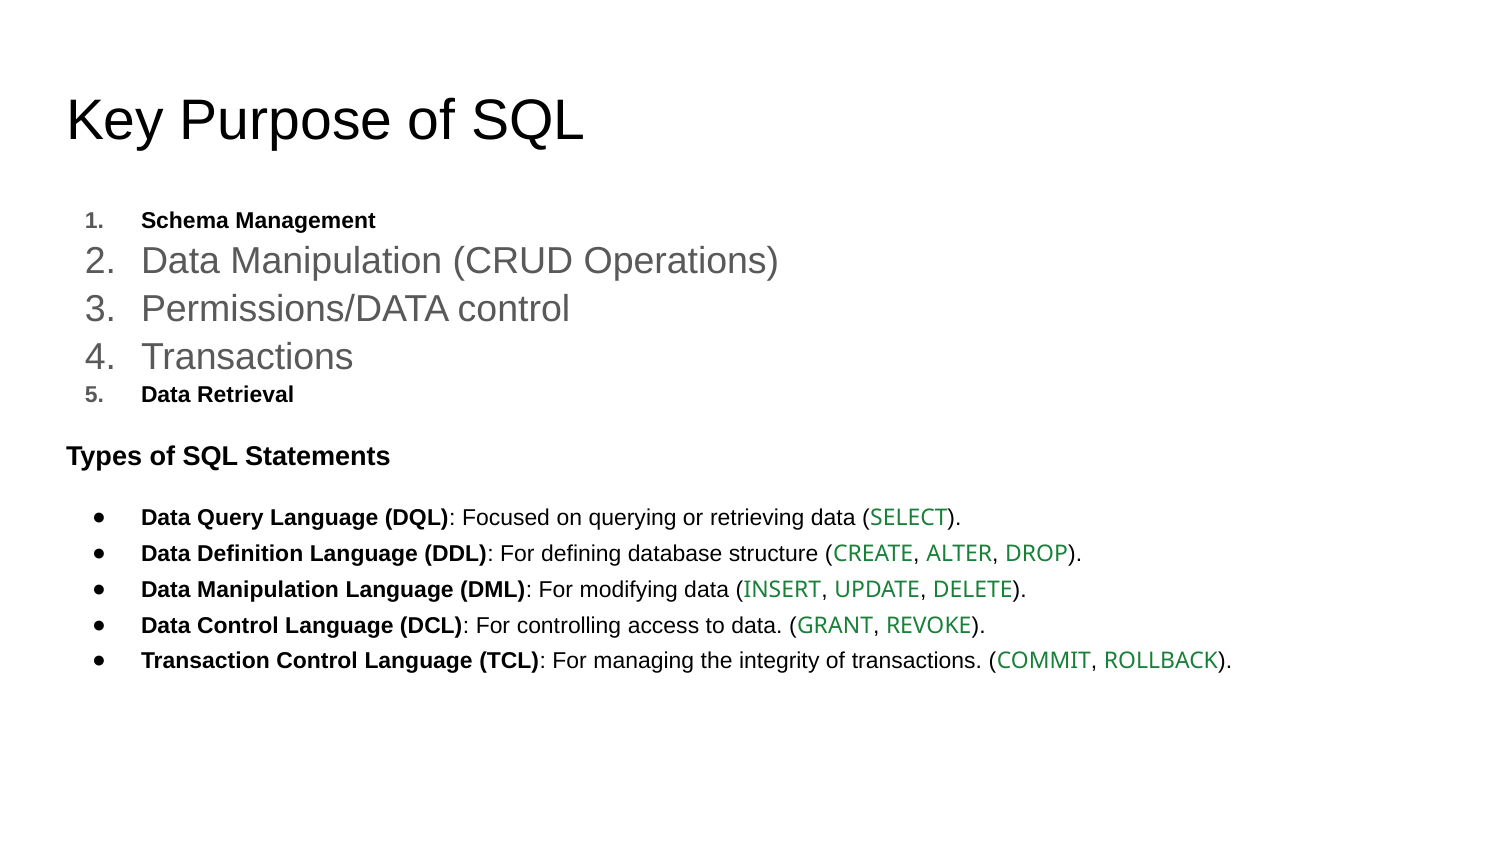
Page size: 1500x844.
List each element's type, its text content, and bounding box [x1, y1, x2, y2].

list Schema Management Data Manipulation (CRUD Operations) Permissions/DATA control Transactions Data Retrieval Types of SQL Statements Data Query Language (DQL): Focused on querying or retrieving data (SELECT). Data Definition Language (DDL): For defining database structure (CREATE, ALTER, DROP). Data Manipulation Language (DML): For modifying data (INSERT, UPDATE, DELETE). Data Control Language (DCL): For controlling access to data. (GRANT, REVOKE). Transaction Control Language (TCL): For managing the integrity of transactions. (COMMIT, ROLLBACK). [51, 189, 1449, 750]
title Key Purpose of SQL [51, 72, 1449, 167]
